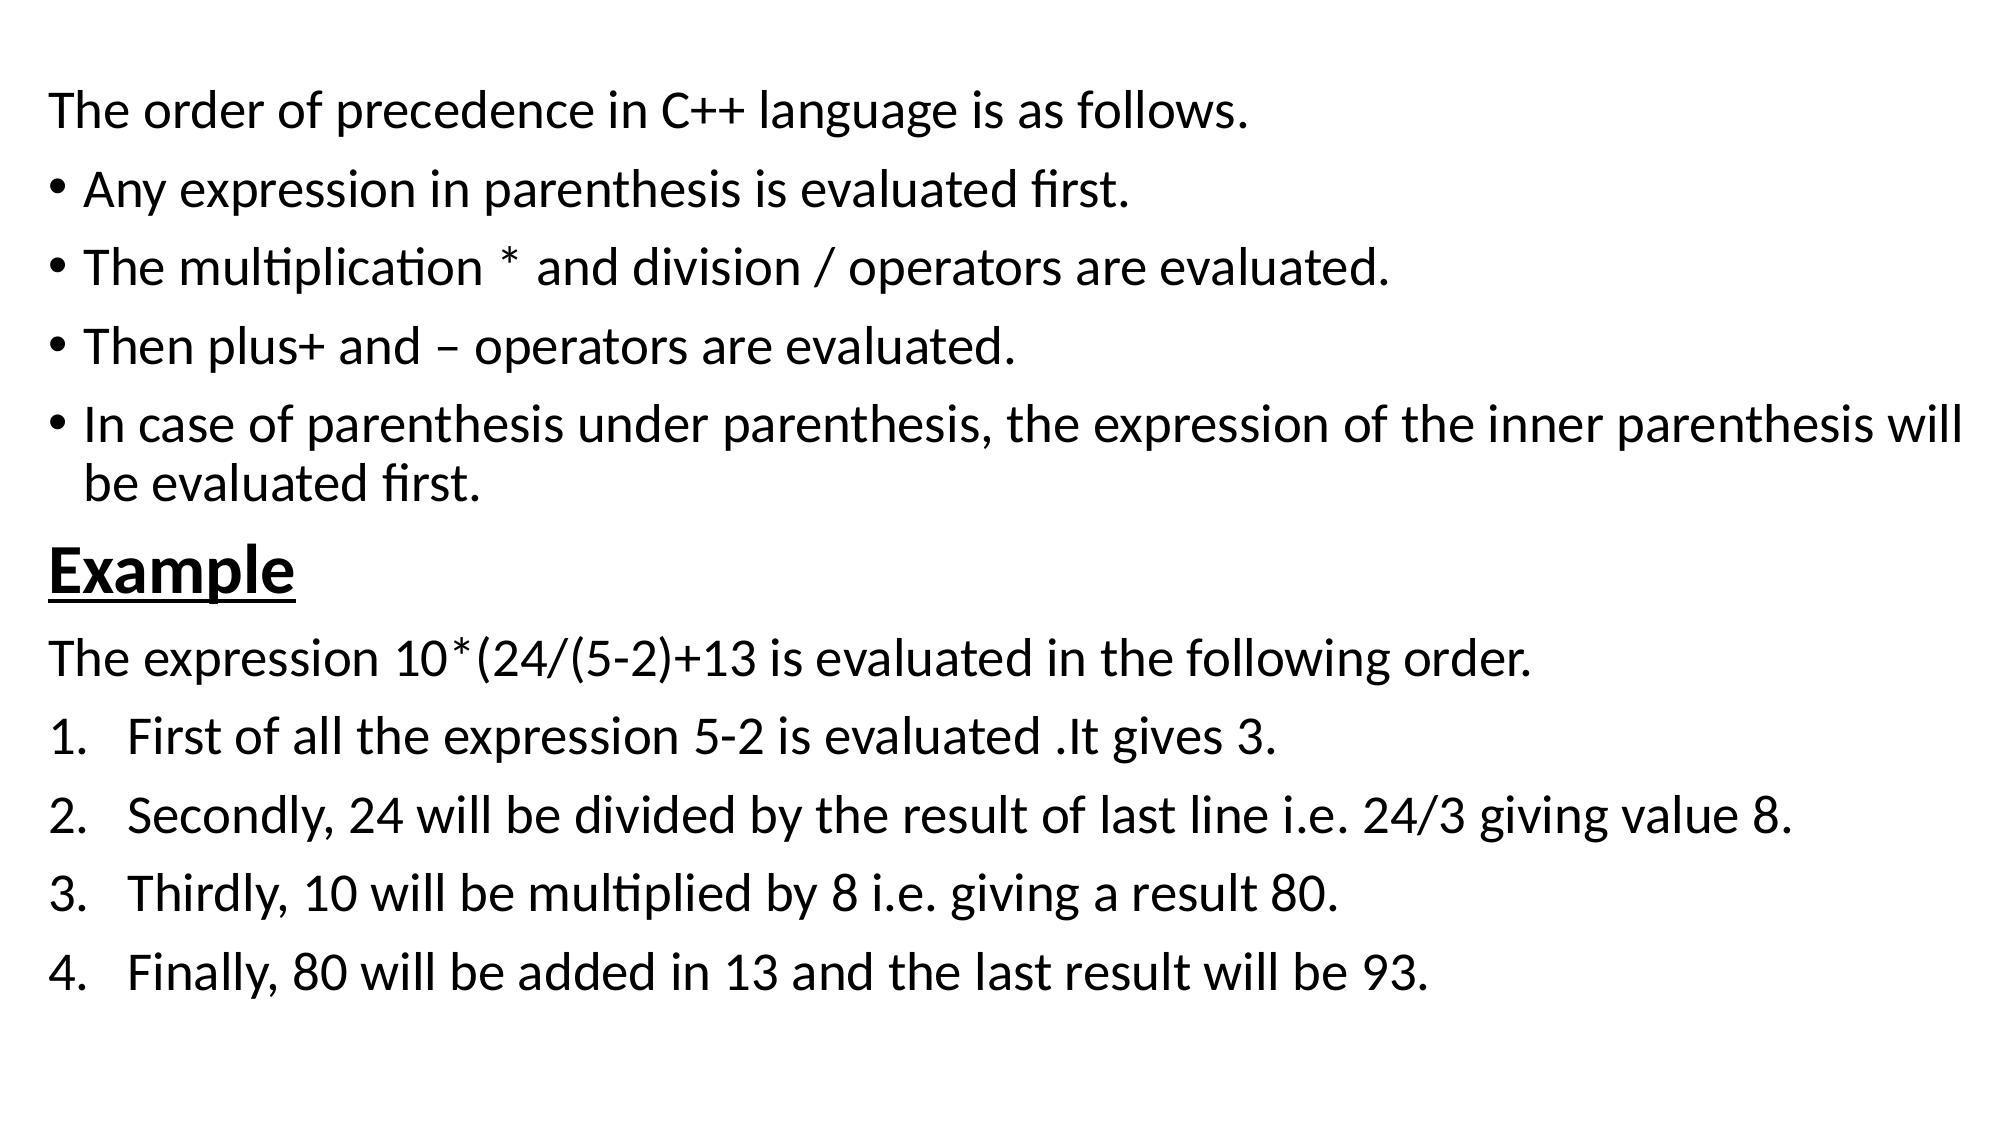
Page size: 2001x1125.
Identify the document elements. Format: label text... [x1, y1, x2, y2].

list The order of precedence in C++ language is as follows. Any expression in parenthesis is evaluated first. The multiplication * and division / operators are evaluated. Then plus+ and – operators are evaluated. In case of parenthesis under parenthesis, the expression of the inner parenthesis will be evaluated first. Example The expression 10*(24/(5-2)+13 is evaluated in the following order. First of all the expression 5-2 is evaluated .It gives 3. Secondly, 24 will be divided by the result of last line i.e. 24/3 giving value 8. Thirdly, 10 will be multiplied by 8 i.e. giving a result 80. Finally, 80 will be added in 13 and the last result will be 93. [33, 74, 1986, 1089]
